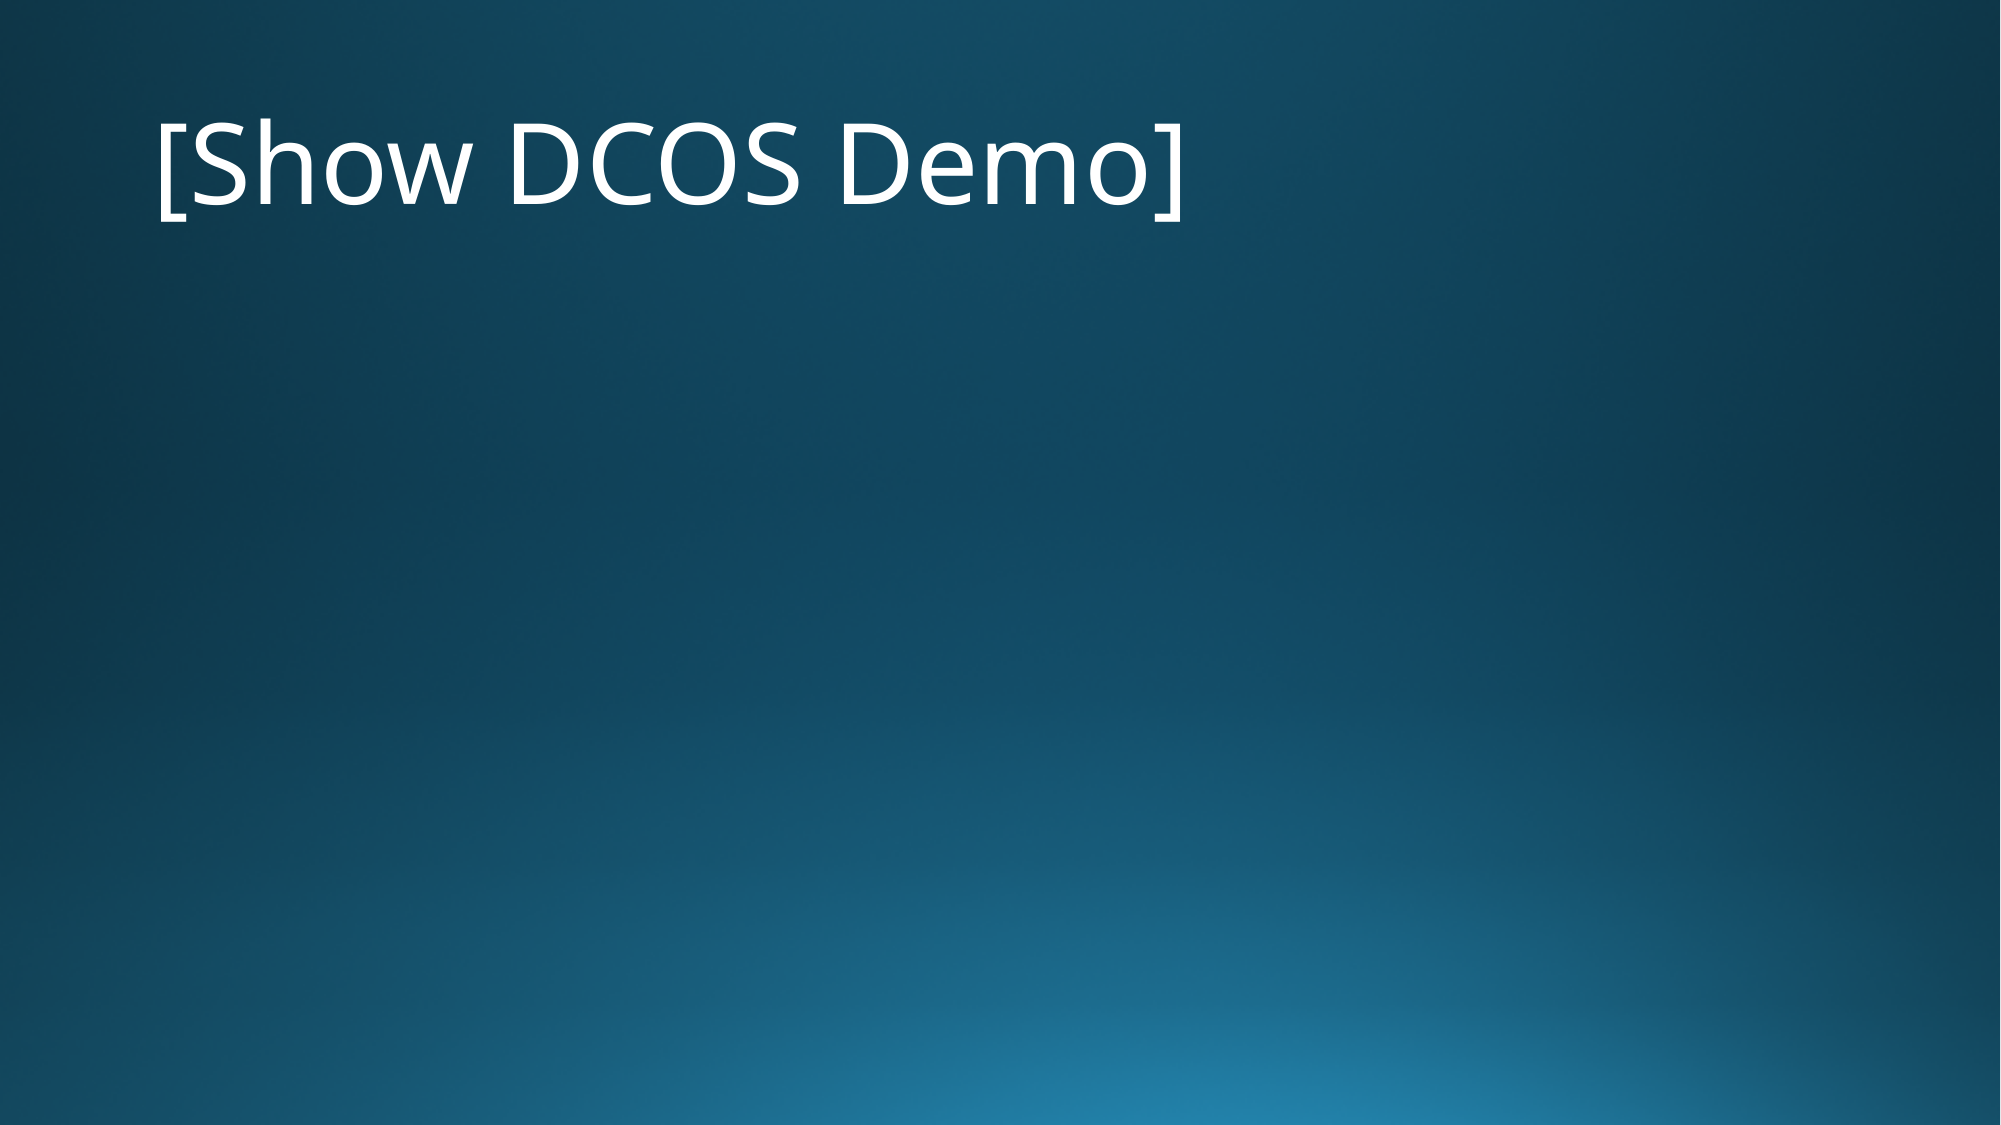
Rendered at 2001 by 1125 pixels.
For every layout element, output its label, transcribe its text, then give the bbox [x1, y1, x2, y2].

picture [0, 0, 2001, 1125]
title [Show DCOS Demo] [137, 59, 1863, 278]
